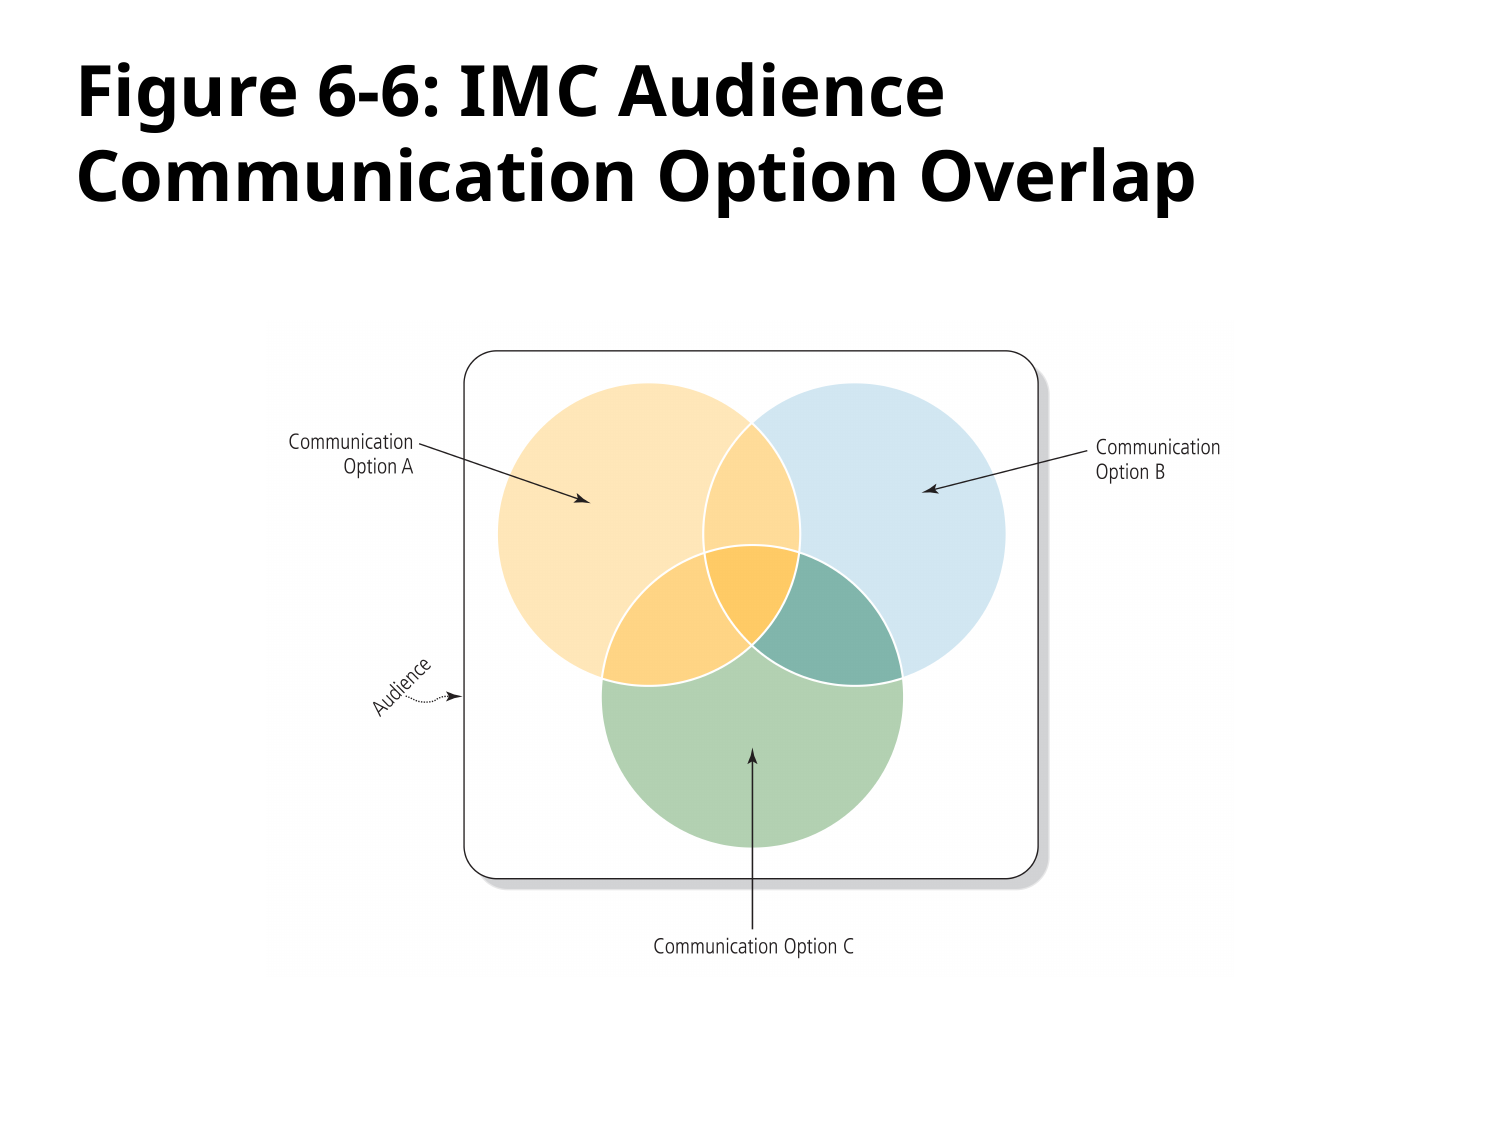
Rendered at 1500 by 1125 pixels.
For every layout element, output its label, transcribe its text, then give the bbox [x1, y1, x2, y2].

title Figure 6-6: I M C Audience Communication Option Overlap [75, 35, 1425, 216]
picture [266, 320, 1234, 977]
